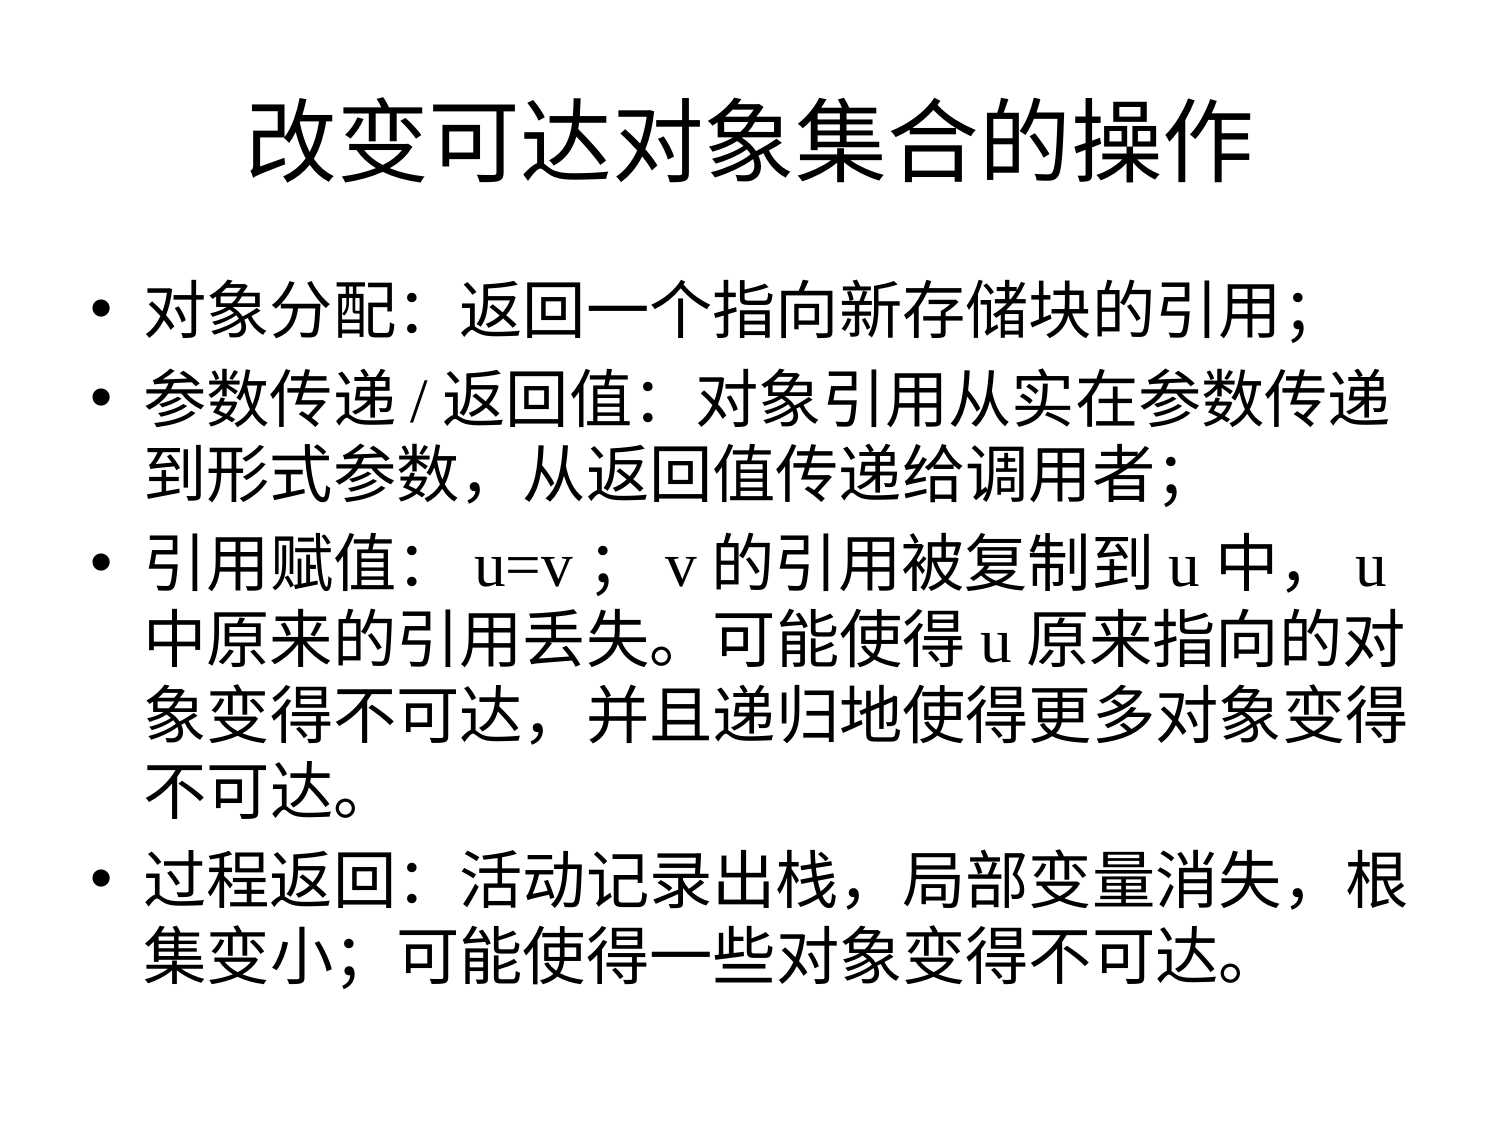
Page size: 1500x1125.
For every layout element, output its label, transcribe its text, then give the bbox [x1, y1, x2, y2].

title 改变可达对象集合的操作 [75, 45, 1425, 233]
list 对象分配：返回一个指向新存储块的引用； 参数传递/返回值：对象引用从实在参数传递到形式参数，从返回值传递给调用者； 引用赋值：u=v；v的引用被复制到u中，u中原来的引用丢失。可能使得u原来指向的对象变得不可达，并且递归地使得更多对象变得不可达。 过程返回：活动记录出栈，局部变量消失，根集变小；可能使得一些对象变得不可达。 [75, 262, 1425, 1005]
